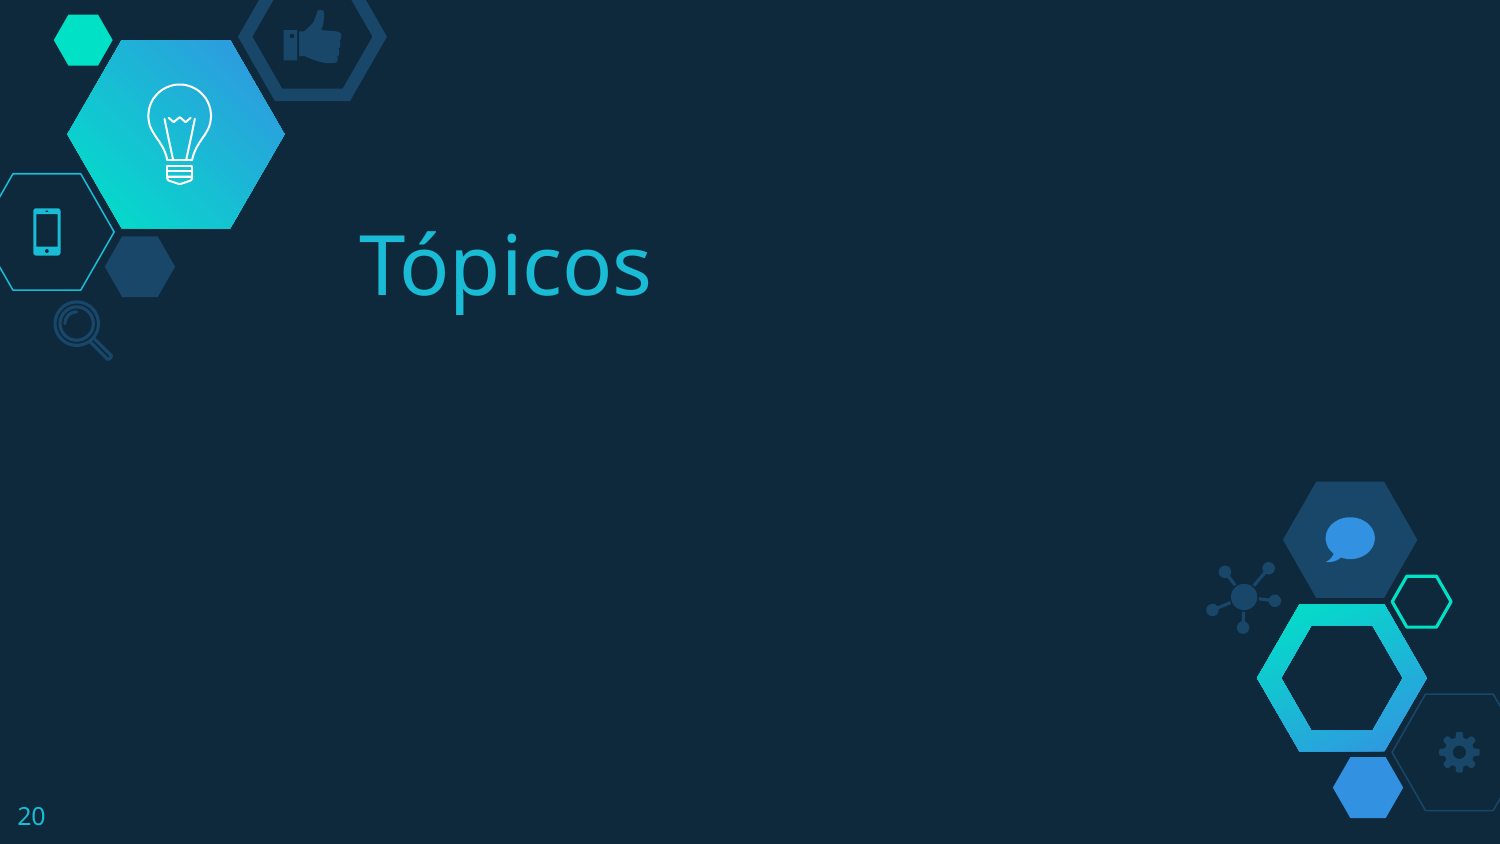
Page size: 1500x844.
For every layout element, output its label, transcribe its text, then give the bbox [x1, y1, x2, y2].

slide_number 20 [2, 785, 93, 844]
title Tópicos [344, 197, 1156, 303]
